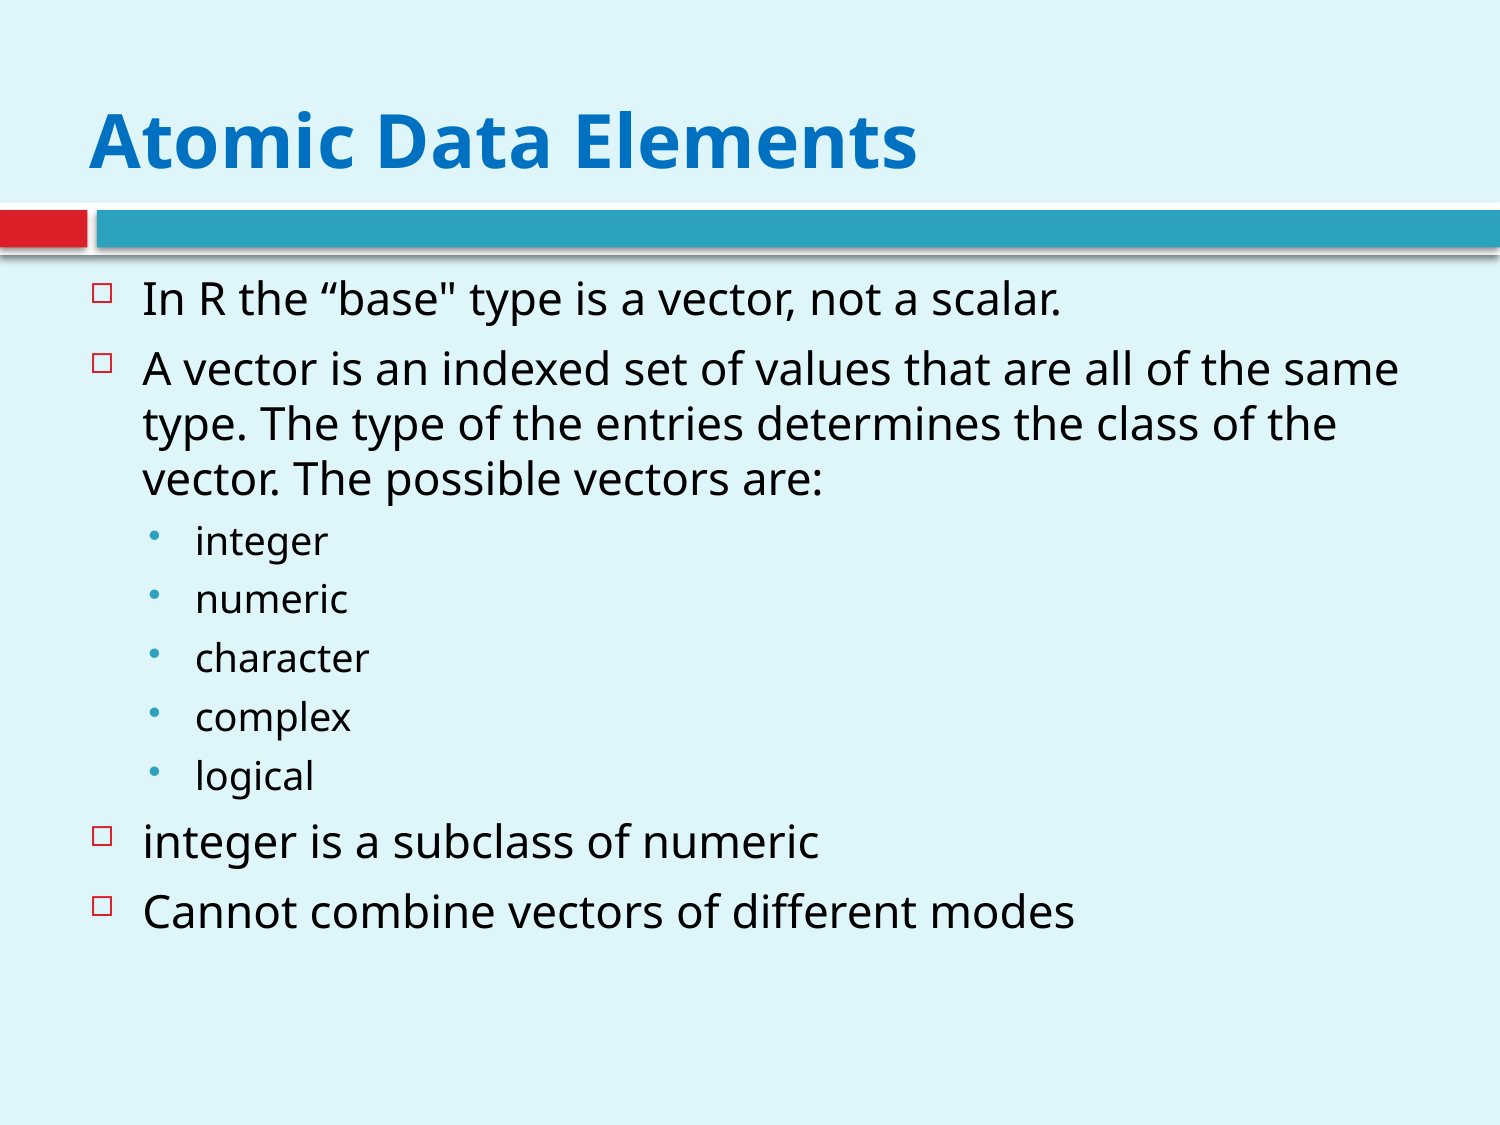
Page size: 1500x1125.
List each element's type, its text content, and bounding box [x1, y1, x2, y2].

title Atomic Data Elements [75, 45, 1425, 233]
list In R the “base" type is a vector, not a scalar. A vector is an indexed set of values that are all of the same type. The type of the entries determines the class of the vector. The possible vectors are: integer numeric character complex logical integer is a subclass of numeric Cannot combine vectors of different modes [75, 262, 1425, 1005]
